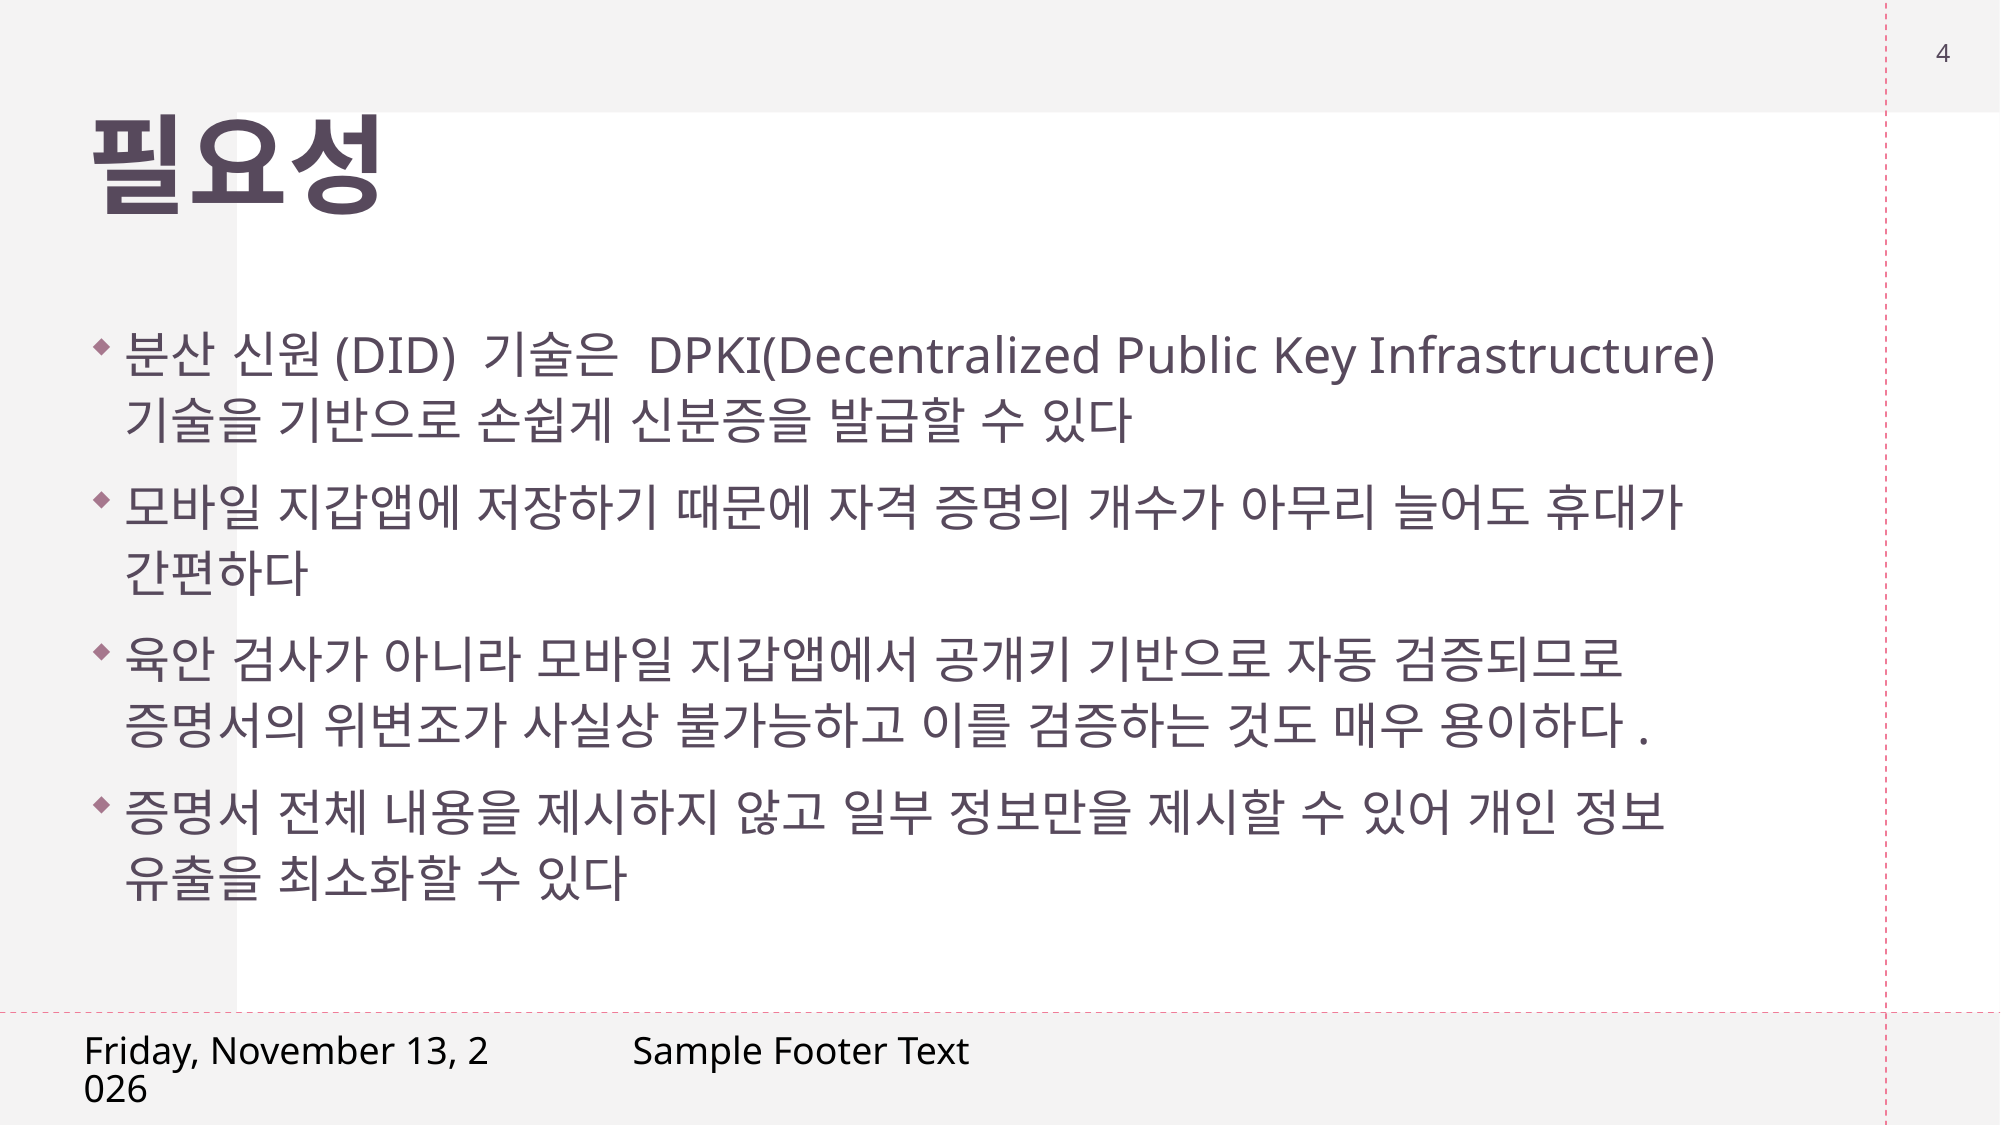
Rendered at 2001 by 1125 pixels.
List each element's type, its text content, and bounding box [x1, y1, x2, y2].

list 분산 신원(DID) 기술은 DPKI(Decentralized Public Key Infrastructure) 기술을 기반으로 손쉽게 신분증을 발급할 수 있다 모바일 지갑앱에 저장하기 때문에 자격 증명의 개수가 아무리 늘어도 휴대가 간편하다 육안 검사가 아니라 모바일 지갑앱에서 공개키 기반으로 자동 검증되므로 증명서의 위변조가 사실상 불가능하고 이를 검증하는 것도 매우 용이하다. 증명서 전체 내용을 제시하지 않고 일부 정보만을 제시할 수 있어 개인 정보 유출을 최소화할 수 있다 [68, 299, 1794, 990]
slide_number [68, 1020, 519, 1125]
title 필요성 [68, 59, 1794, 278]
slide_number 4 [1886, 0, 2000, 110]
footer Sample Footer Text [618, 1020, 1799, 1125]
